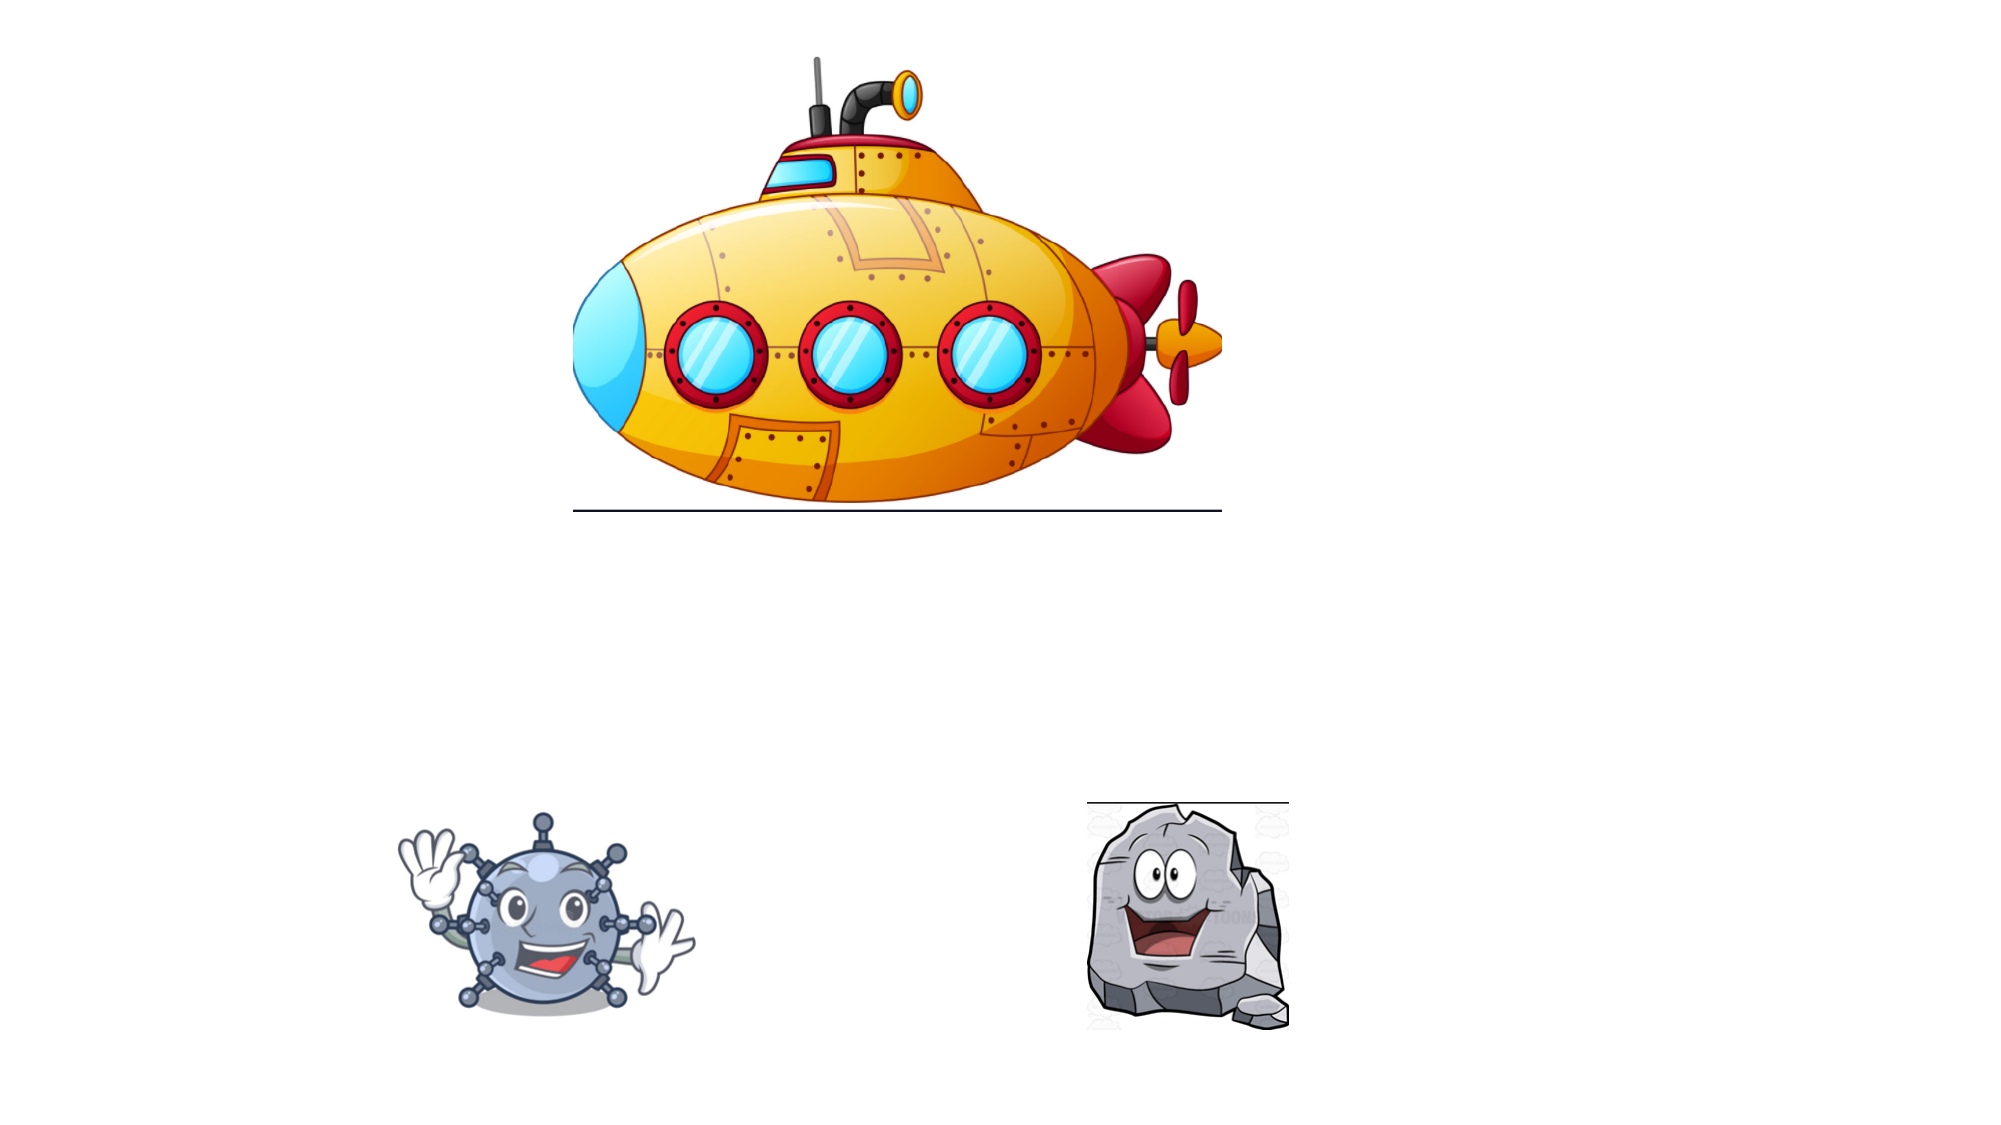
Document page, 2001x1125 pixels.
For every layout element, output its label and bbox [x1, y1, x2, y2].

picture [1087, 802, 1289, 1030]
picture [384, 763, 705, 1069]
picture [573, 54, 1222, 512]
